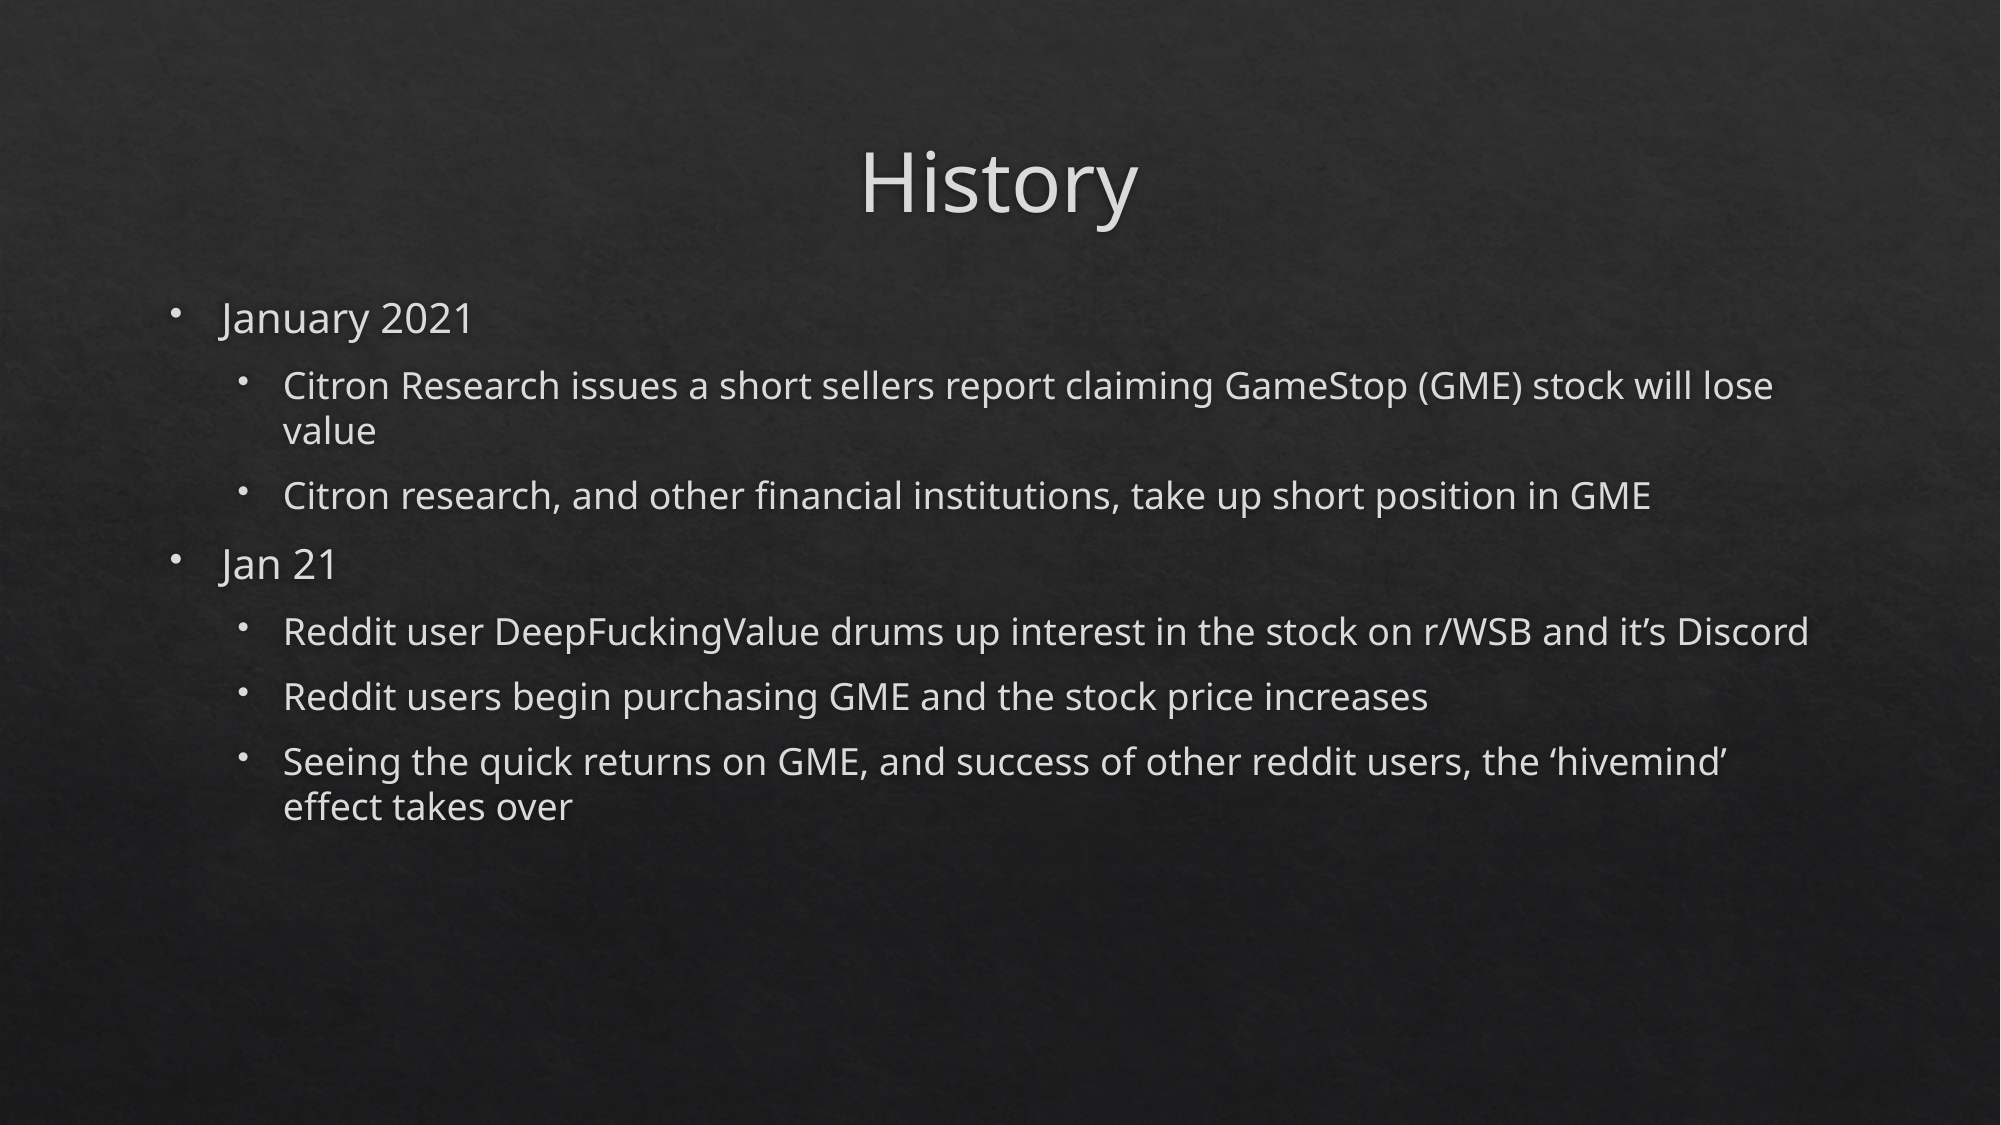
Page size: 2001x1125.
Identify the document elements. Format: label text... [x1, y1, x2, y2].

list January 2021 Citron Research issues a short sellers report claiming GameStop (GME) stock will lose value Citron research, and other financial institutions, take up short position in GME Jan 21 Reddit user DeepFuckingValue drums up interest in the stock on r/WSB and it’s Discord Reddit users begin purchasing GME and the stock price increases Seeing the quick returns on GME, and success of other reddit users, the ‘hivemind’ effect takes over [149, 284, 1849, 950]
title History [149, 99, 1849, 260]
